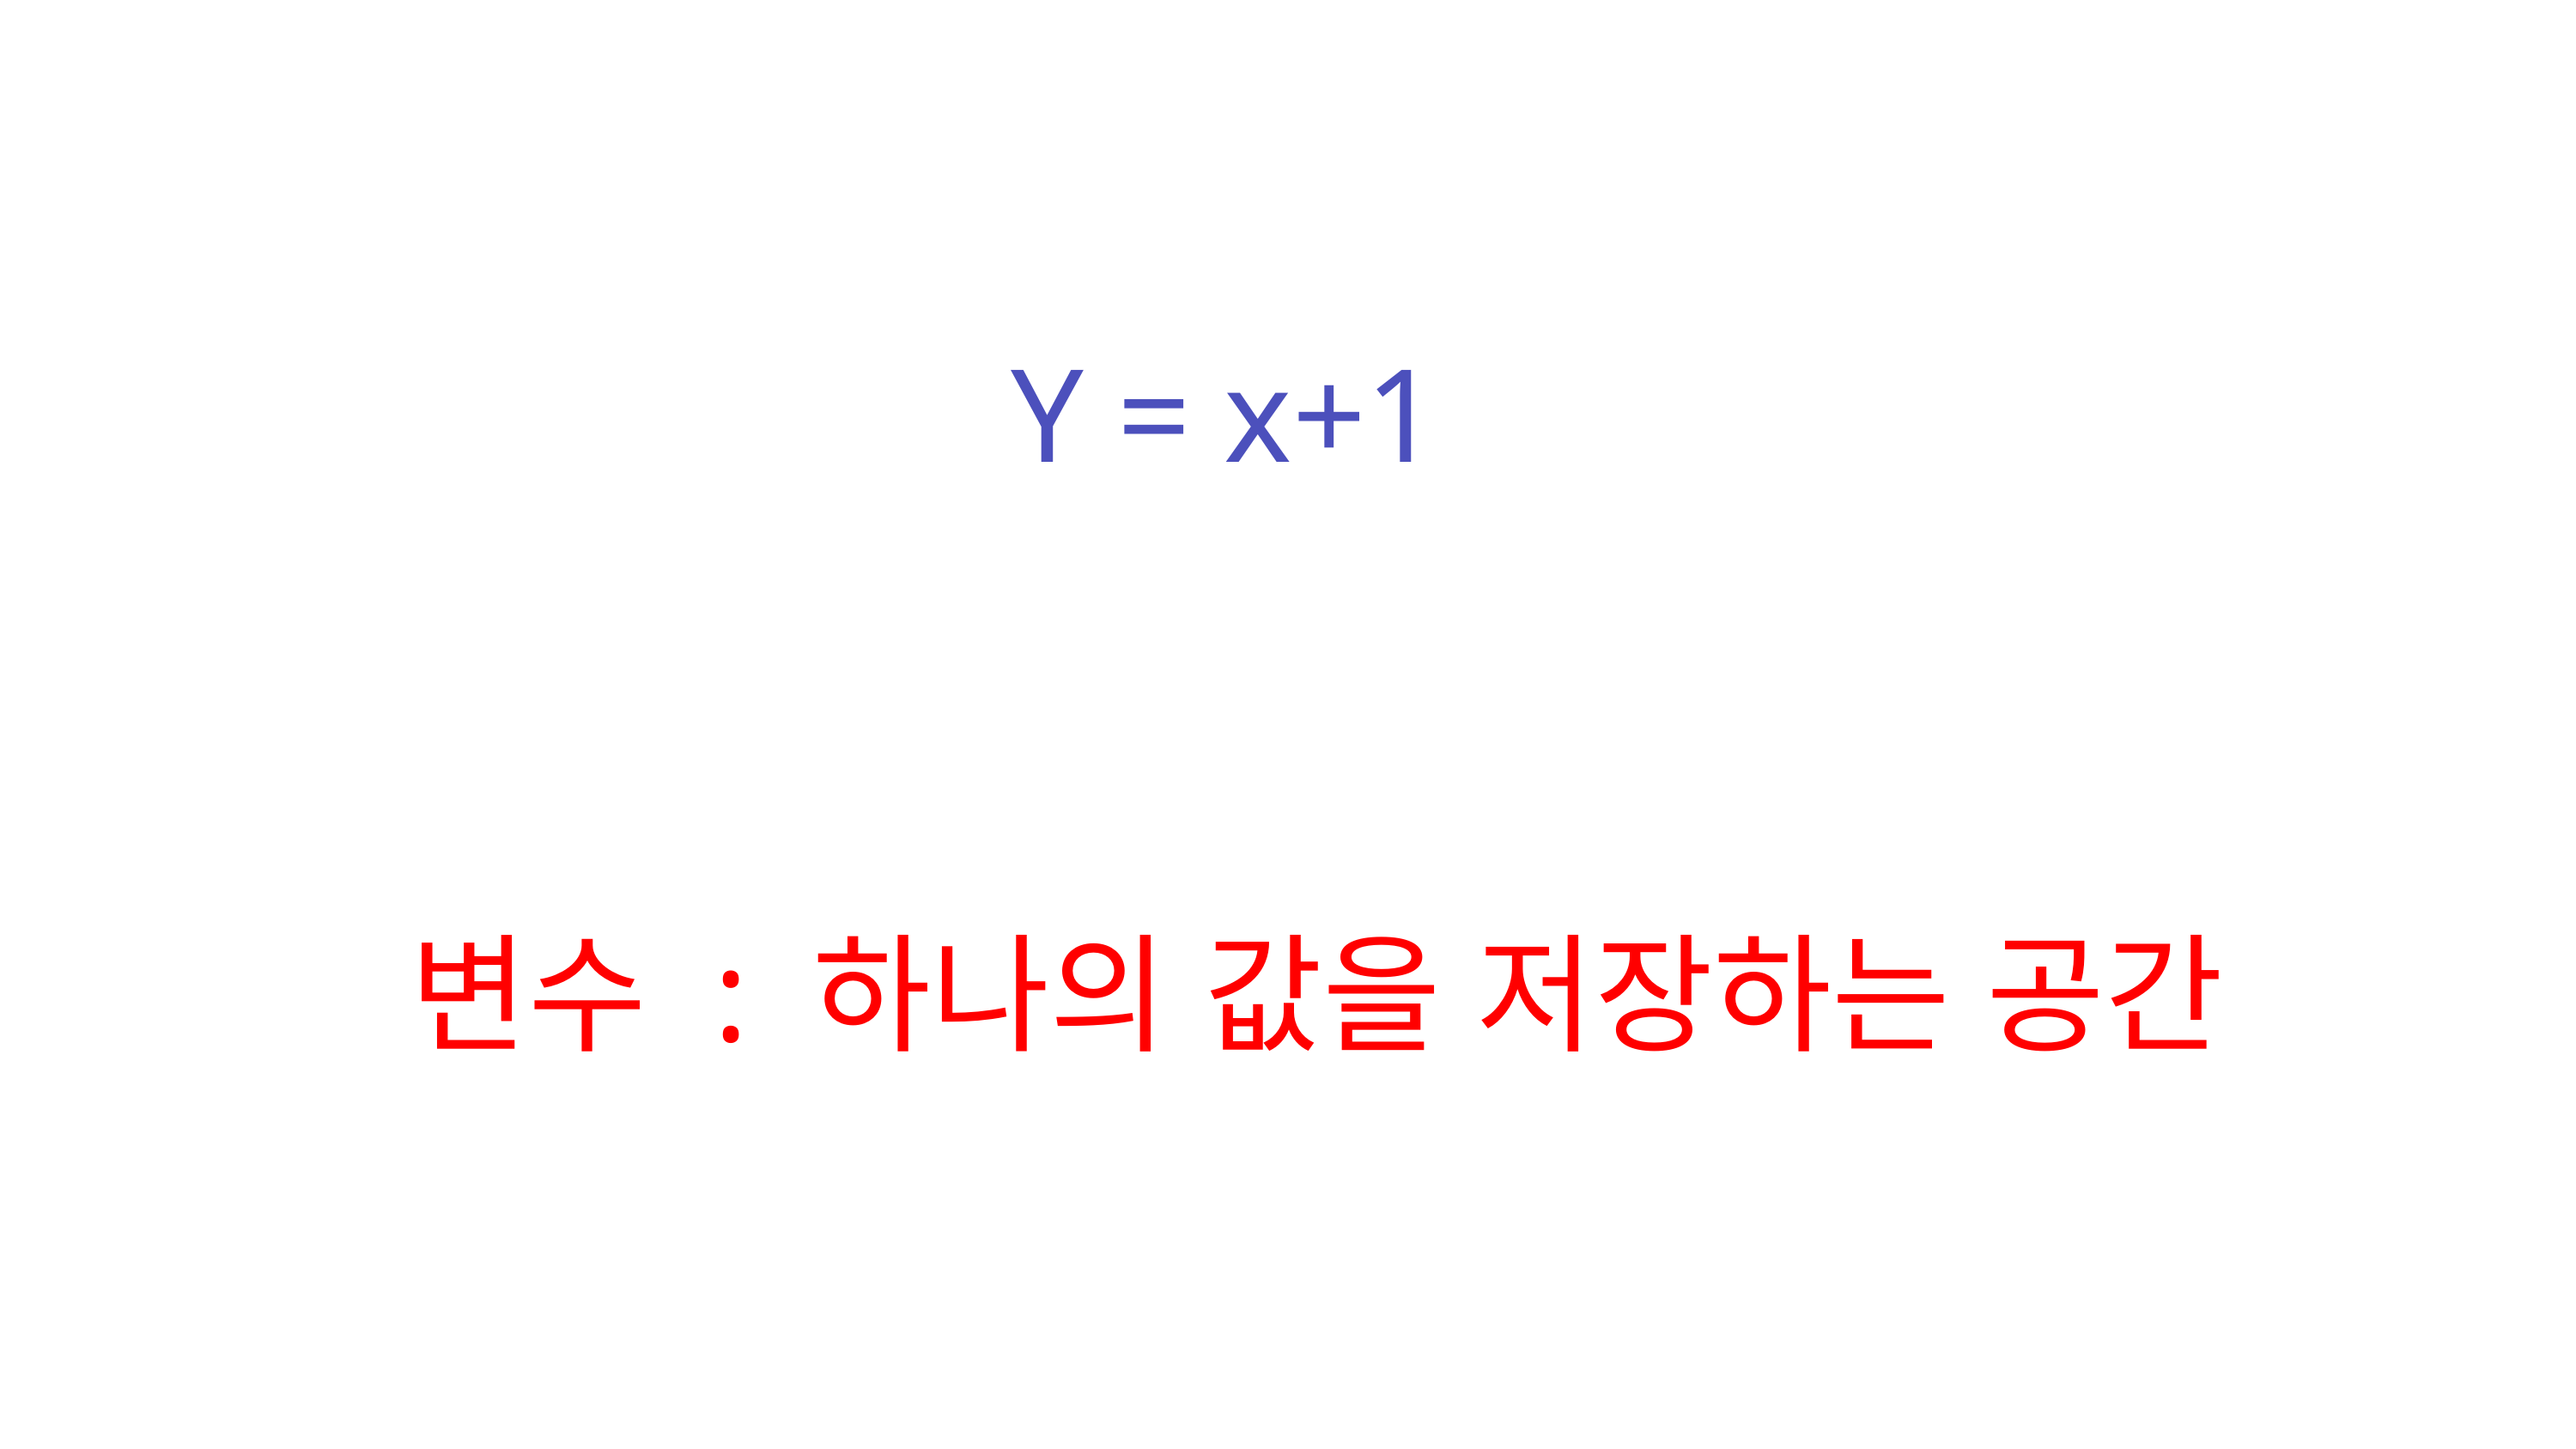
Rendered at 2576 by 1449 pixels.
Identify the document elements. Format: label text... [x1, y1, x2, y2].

text_box 변수 : 하나의 값을 저장하는 공간 [397, 906, 2275, 1074]
text_box Y = x+1 [998, 327, 1546, 494]
